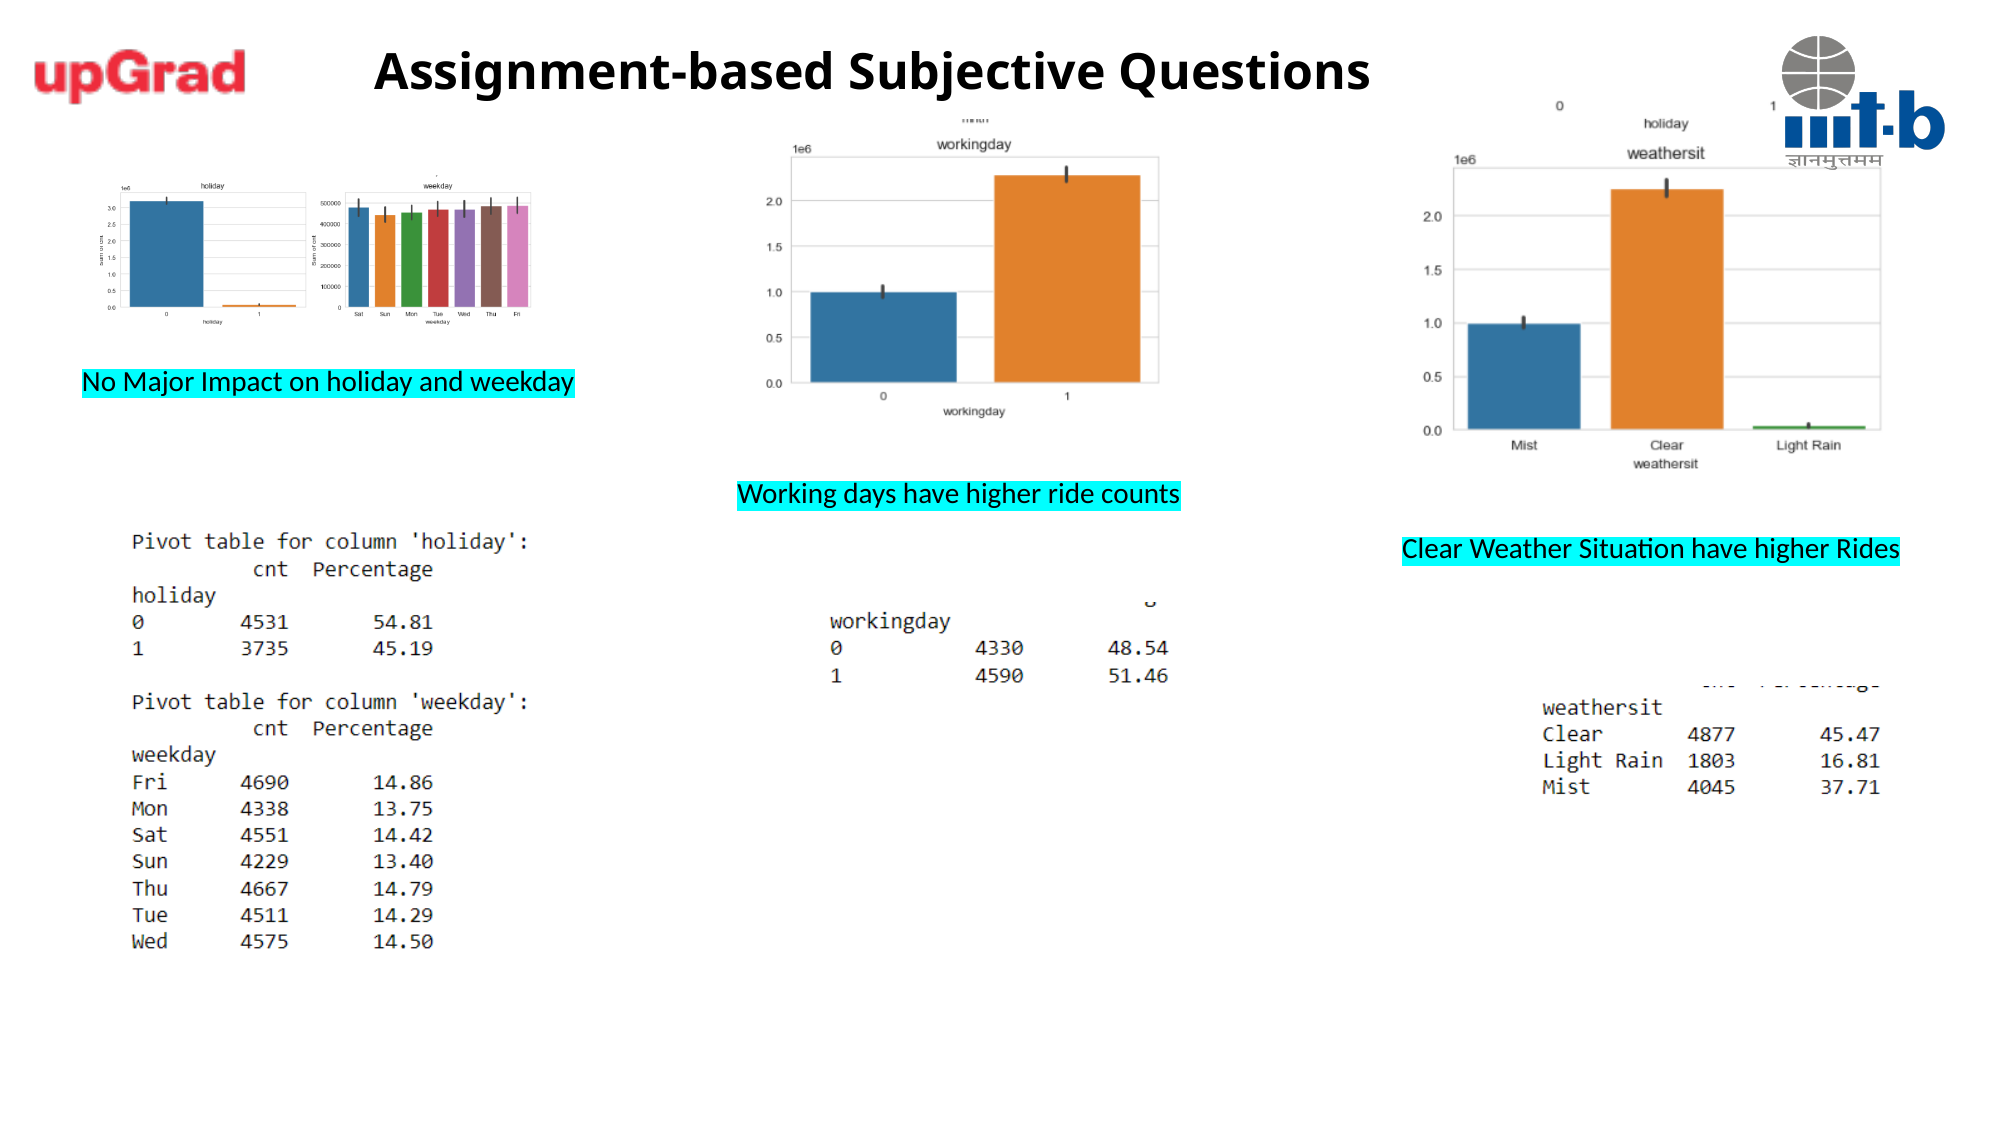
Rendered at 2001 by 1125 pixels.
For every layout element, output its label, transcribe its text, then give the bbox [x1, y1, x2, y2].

picture [1413, 16, 1975, 486]
picture [100, 175, 539, 325]
text_box No Major Impact on holiday and weekday [67, 354, 622, 405]
picture [811, 602, 1189, 705]
text_box Working days have higher ride counts [722, 466, 1278, 517]
picture [766, 119, 1174, 429]
picture [99, 505, 539, 972]
text_box Clear Weather Situation have higher Rides [1387, 522, 1942, 572]
picture [1526, 686, 1916, 828]
title Assignment-based Subjective Questions [359, 27, 1419, 120]
picture [31, 16, 250, 134]
